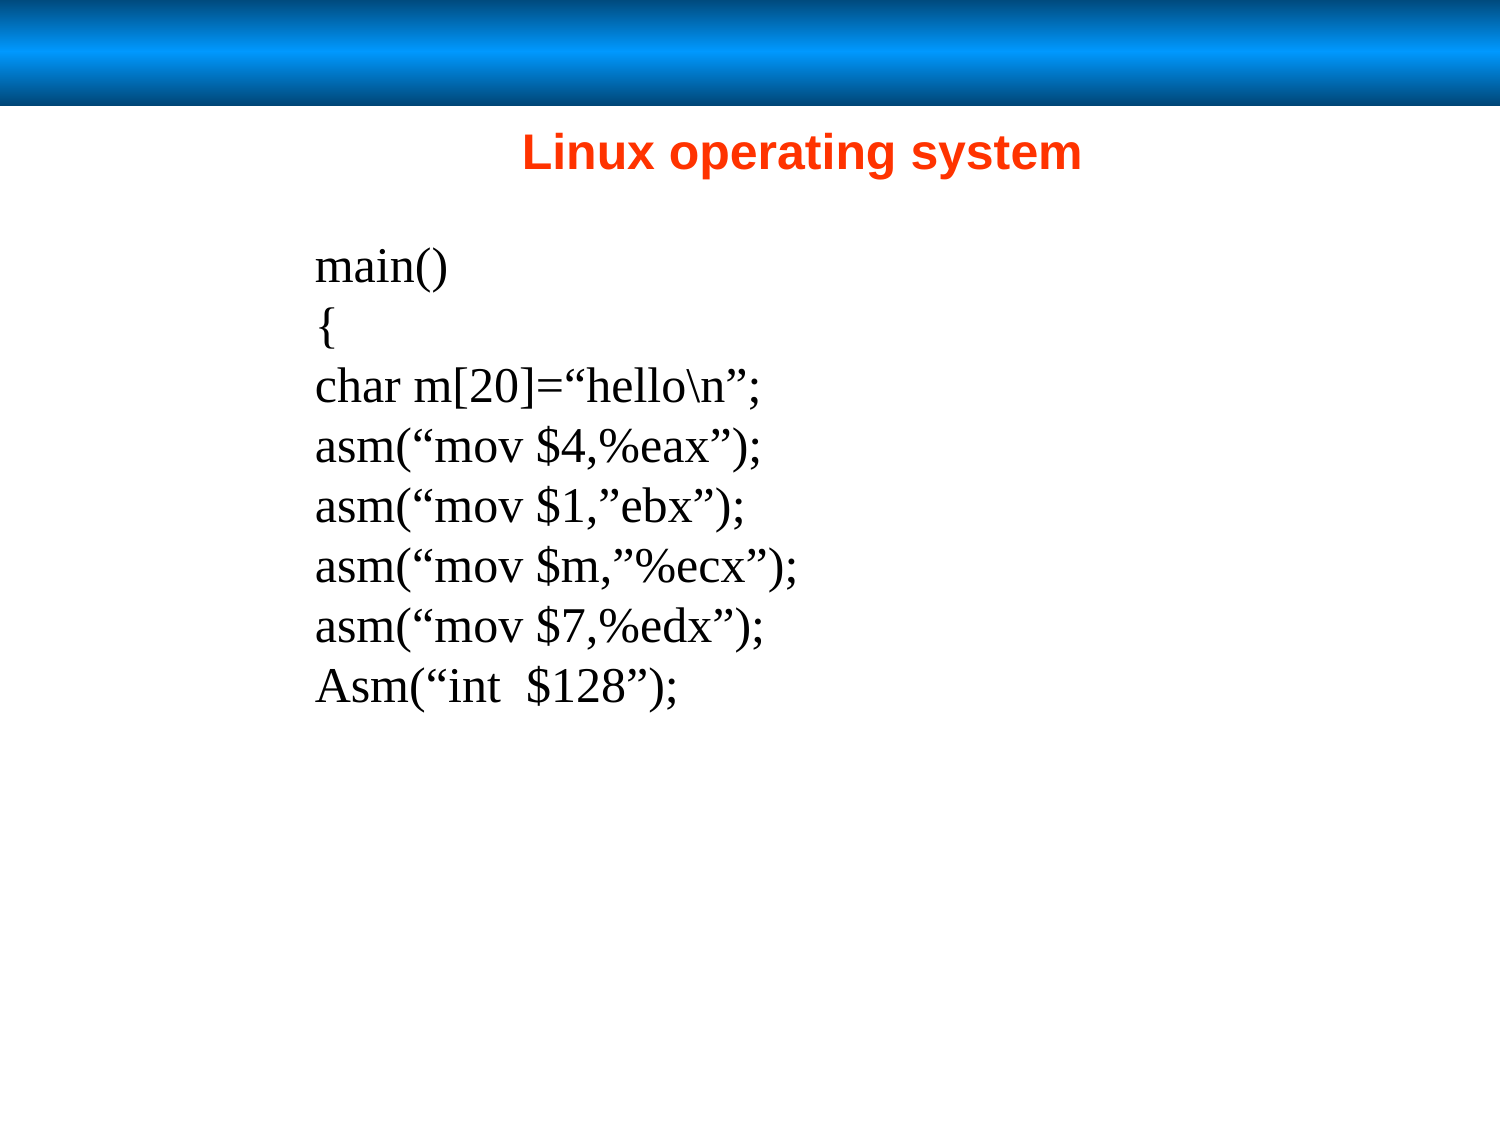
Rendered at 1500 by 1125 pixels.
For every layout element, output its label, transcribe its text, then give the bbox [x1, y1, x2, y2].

text_box main() { char m[20]=“hello\n”; asm(“mov $4,%eax”); asm(“mov $1,”ebx”); asm(“mov $m,”%ecx”); asm(“mov $7,%edx”); Asm(“int $128”); [299, 224, 1125, 720]
text_box Linux operating system [507, 112, 1098, 188]
